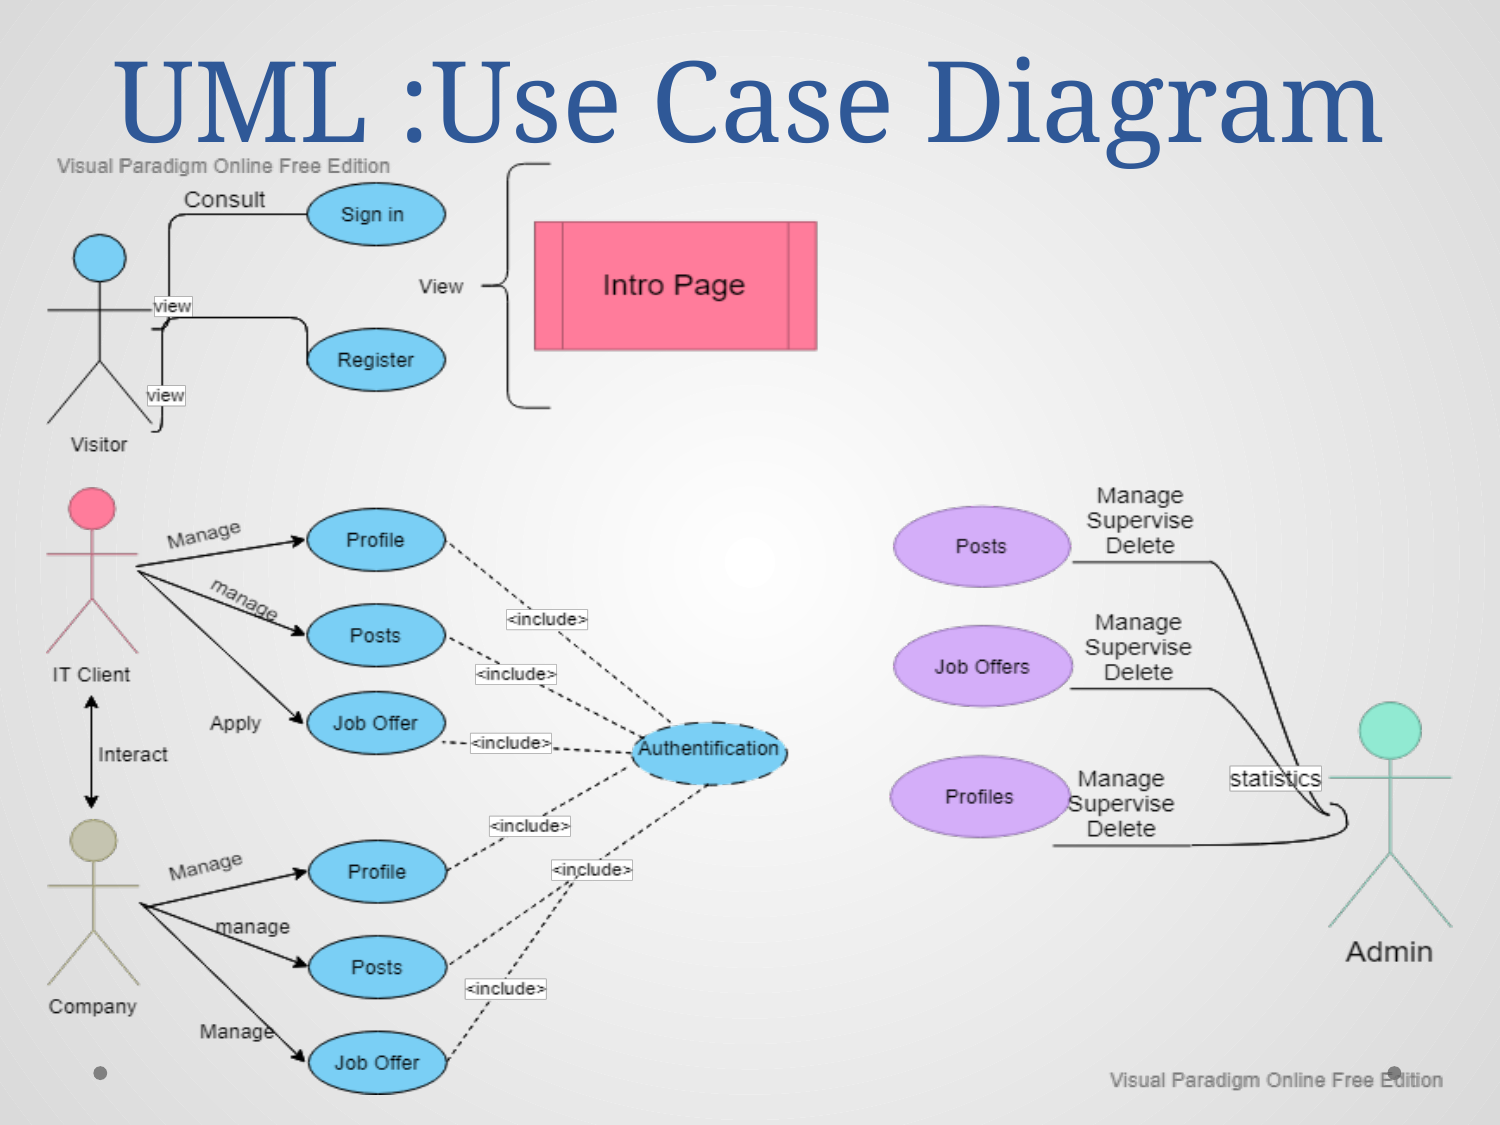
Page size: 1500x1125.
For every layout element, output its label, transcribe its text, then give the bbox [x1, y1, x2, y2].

picture [46, 148, 1453, 1095]
title UML :Use Case Diagram [75, 0, 1425, 147]
